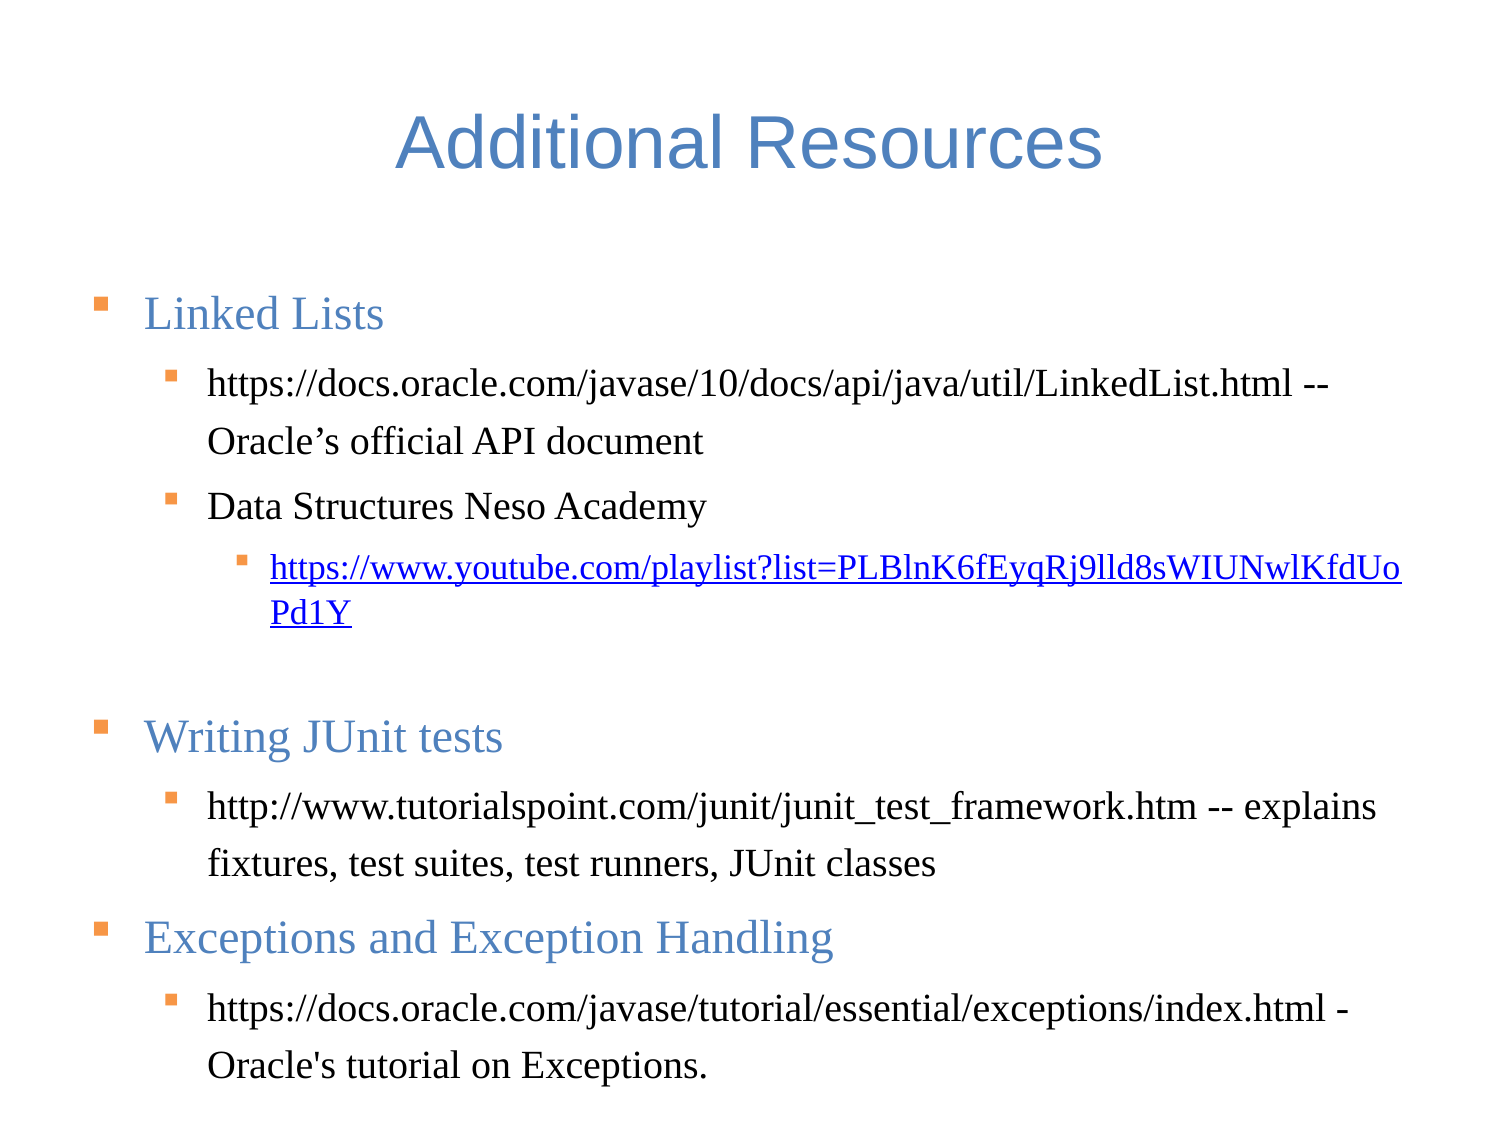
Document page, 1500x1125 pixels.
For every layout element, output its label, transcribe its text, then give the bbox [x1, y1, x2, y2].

title Additional Resources [75, 45, 1425, 233]
list Linked Lists https://docs.oracle.com/javase/10/docs/api/java/util/LinkedList.html -- Oracle’s official API document Data Structures Neso Academy https://www.youtube.com/playlist?list=PLBlnK6fEyqRj9lld8sWIUNwlKfdUoPd1Y Writing JUnit tests http://www.tutorialspoint.com/junit/junit_test_framework.htm -- explains fixtures, test suites, test runners, JUnit classes Exceptions and Exception Handling https://docs.oracle.com/javase/tutorial/essential/exceptions/index.html - Oracle's tutorial on Exceptions. [75, 262, 1425, 1055]
